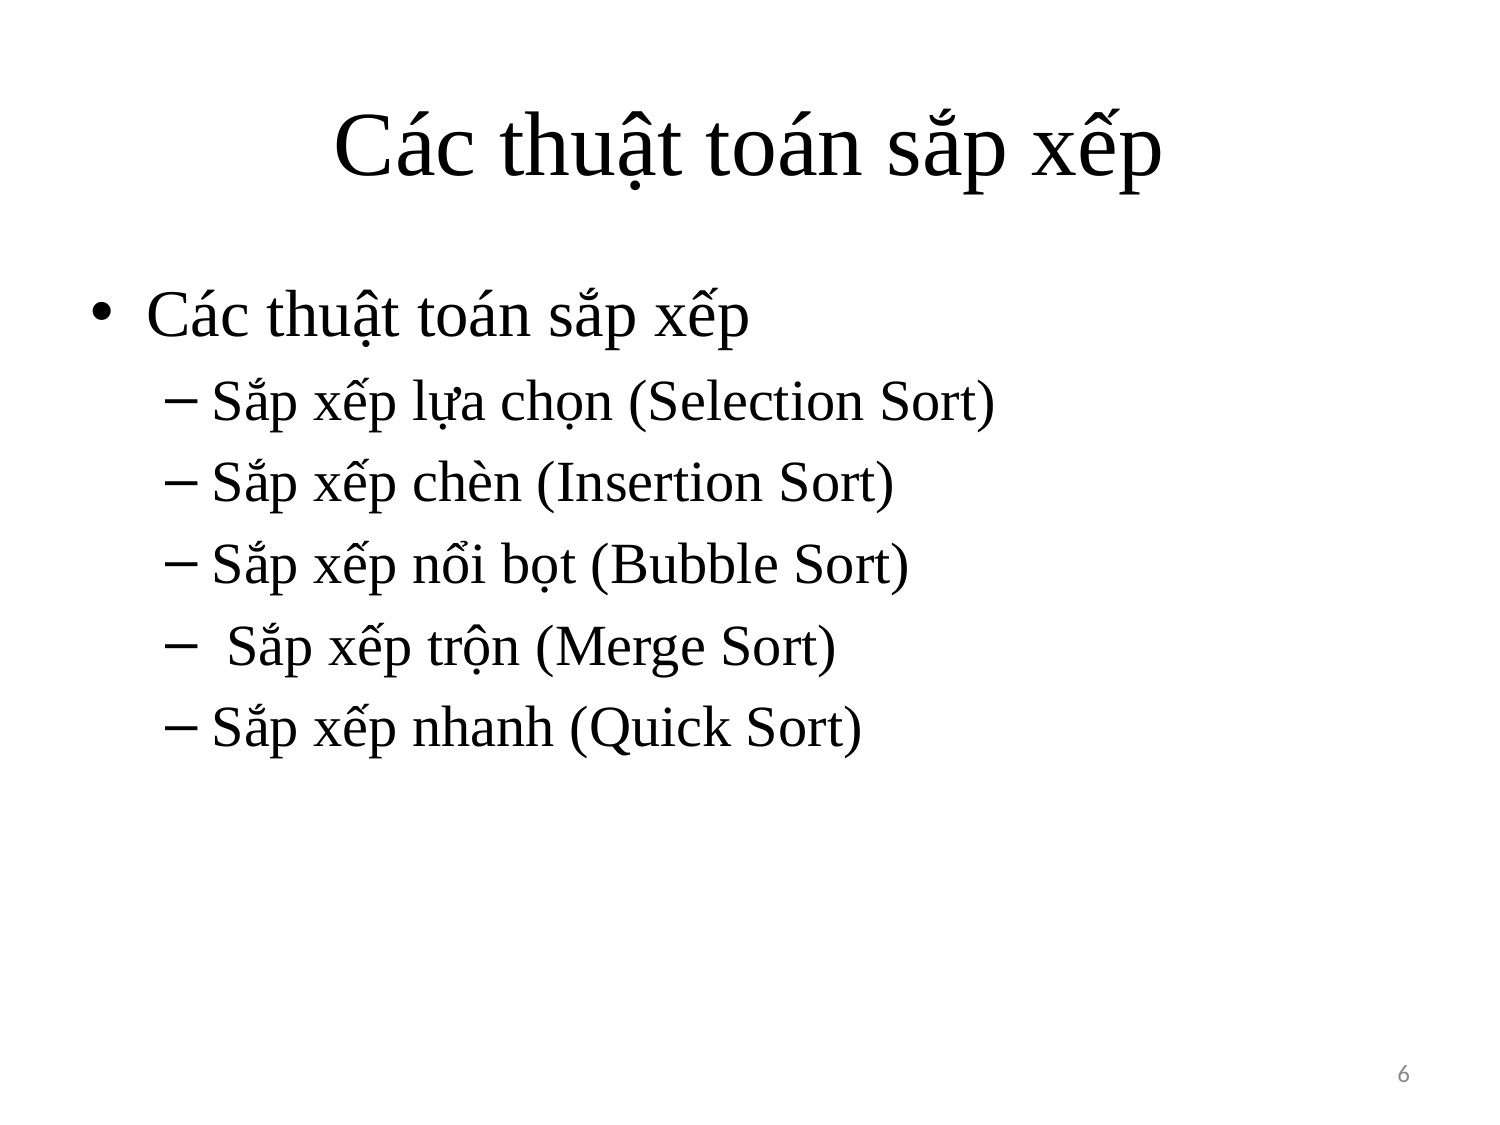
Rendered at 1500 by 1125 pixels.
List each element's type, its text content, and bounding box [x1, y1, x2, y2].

title Các thuật toán sắp xếp [75, 45, 1425, 233]
list Các thuật toán sắp xếp Sắp xếp lựa chọn (Selection Sort) Sắp xếp chèn (Insertion Sort) Sắp xếp nổi bọt (Bubble Sort) Sắp xếp trộn (Merge Sort) Sắp xếp nhanh (Quick Sort) [75, 262, 1425, 1005]
slide_number 6 [1074, 1042, 1425, 1103]
